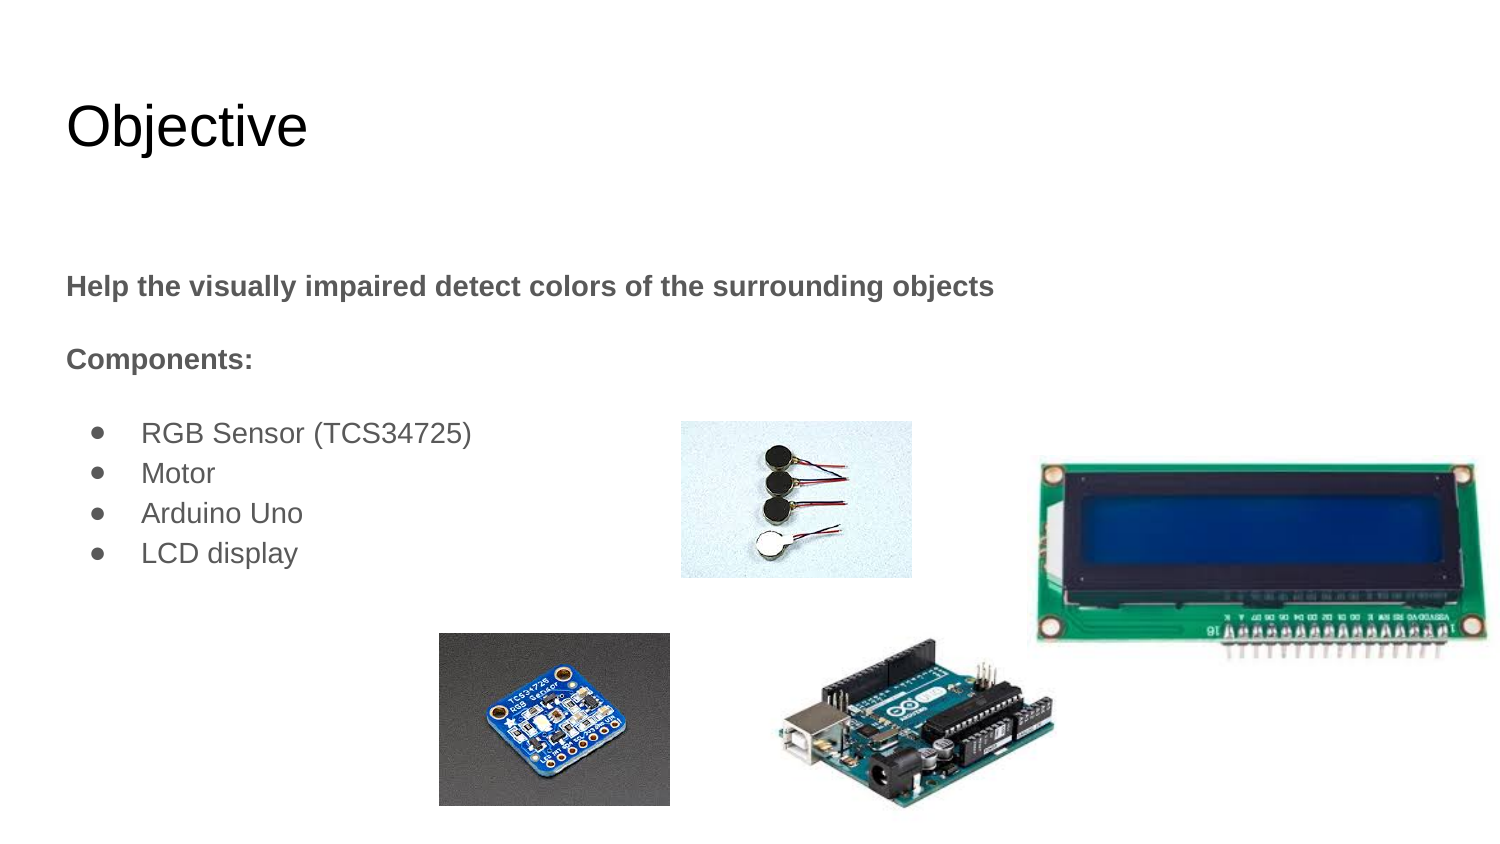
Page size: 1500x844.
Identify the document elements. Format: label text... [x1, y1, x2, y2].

picture [438, 633, 670, 807]
picture [680, 420, 912, 578]
picture [749, 454, 1500, 844]
title Objective [51, 72, 1449, 167]
list Help the visually impaired detect colors of the surrounding objects Components: RGB Sensor (TCS34725) Motor Arduino Uno LCD display [51, 247, 1113, 752]
